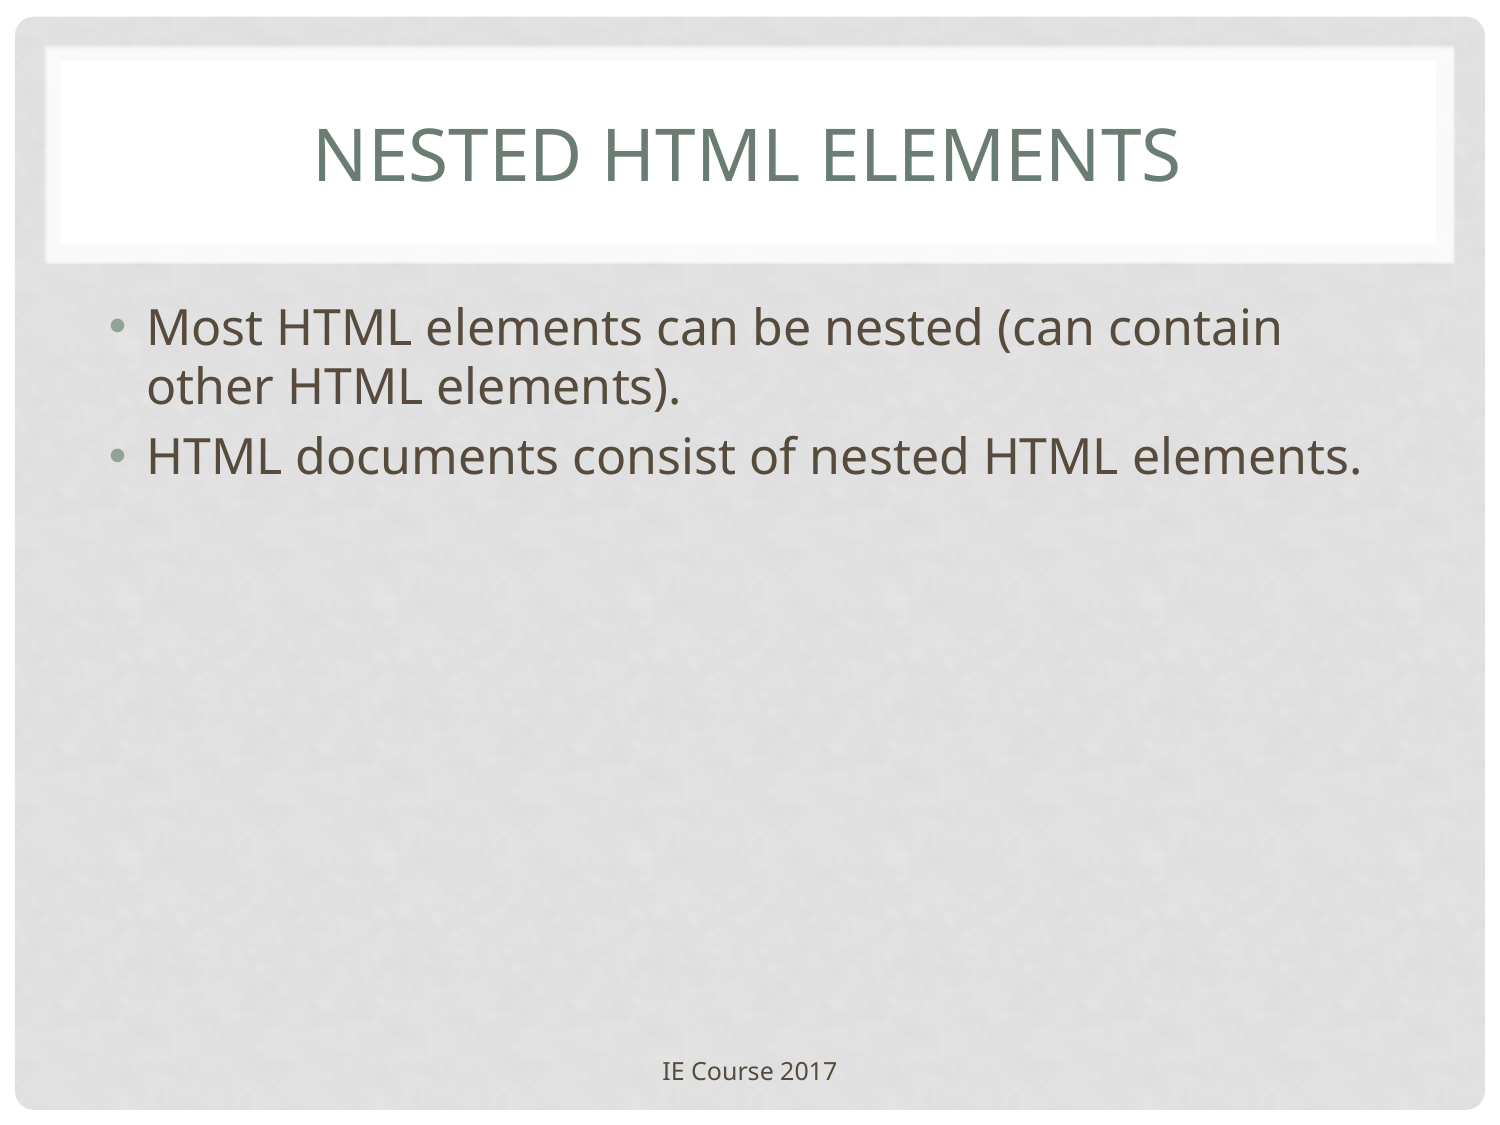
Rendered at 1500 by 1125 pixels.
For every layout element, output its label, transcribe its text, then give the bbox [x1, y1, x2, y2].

list Most HTML elements can be nested (can contain other HTML elements). HTML documents consist of nested HTML elements. [75, 287, 1425, 1005]
title Nested HTML Elements [69, 66, 1425, 238]
footer IE Course 2017 [512, 1042, 988, 1103]
